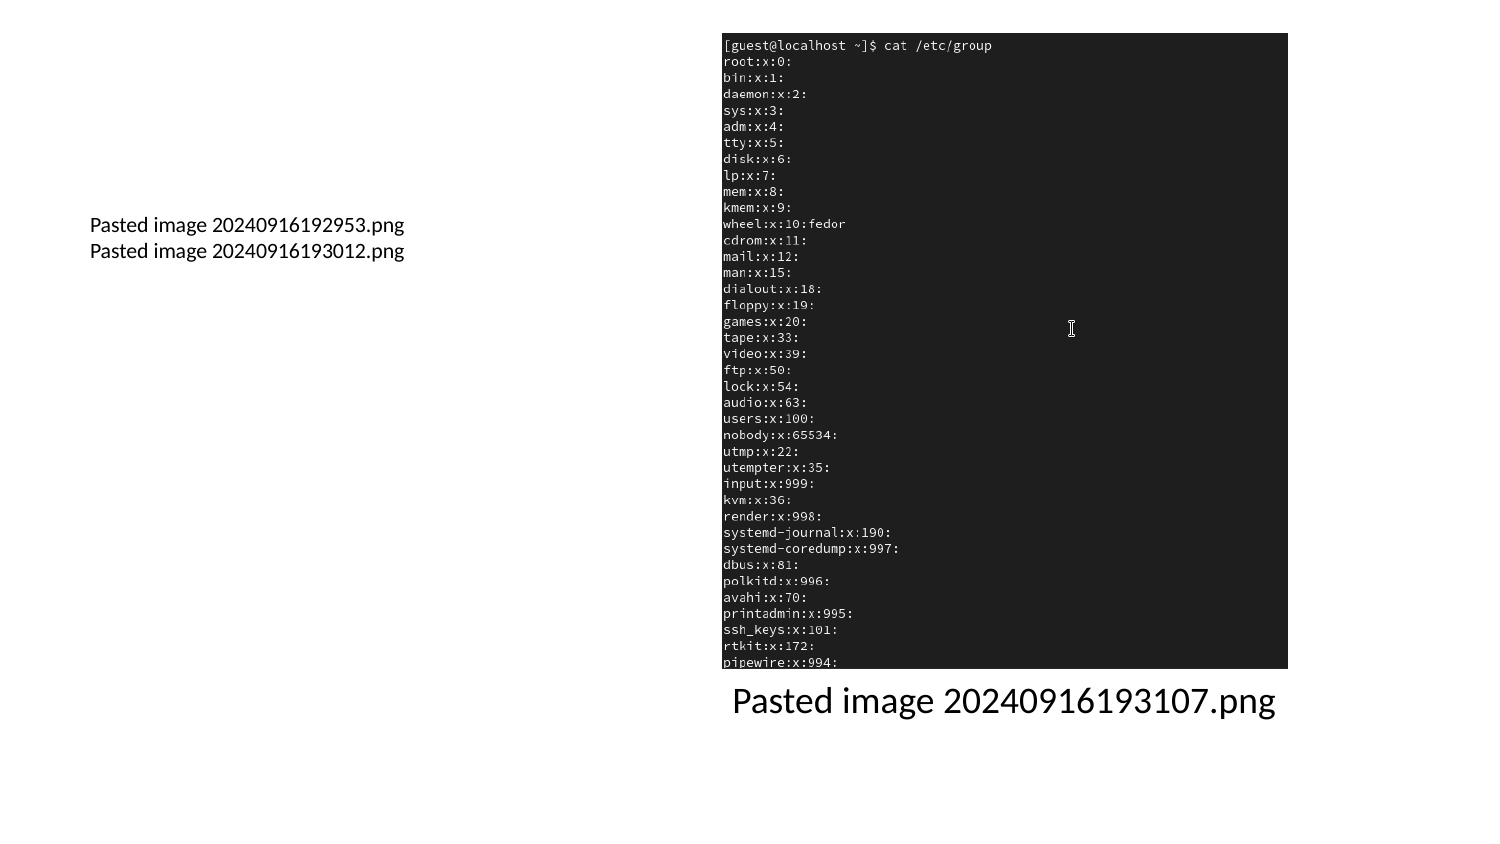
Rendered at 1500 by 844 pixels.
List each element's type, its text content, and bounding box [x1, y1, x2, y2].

picture [722, 32, 1288, 669]
list Pasted image 20240916192953.png Pasted image 20240916193012.png [75, 176, 569, 754]
text_box Pasted image 20240916193107.png [585, 668, 1423, 753]
